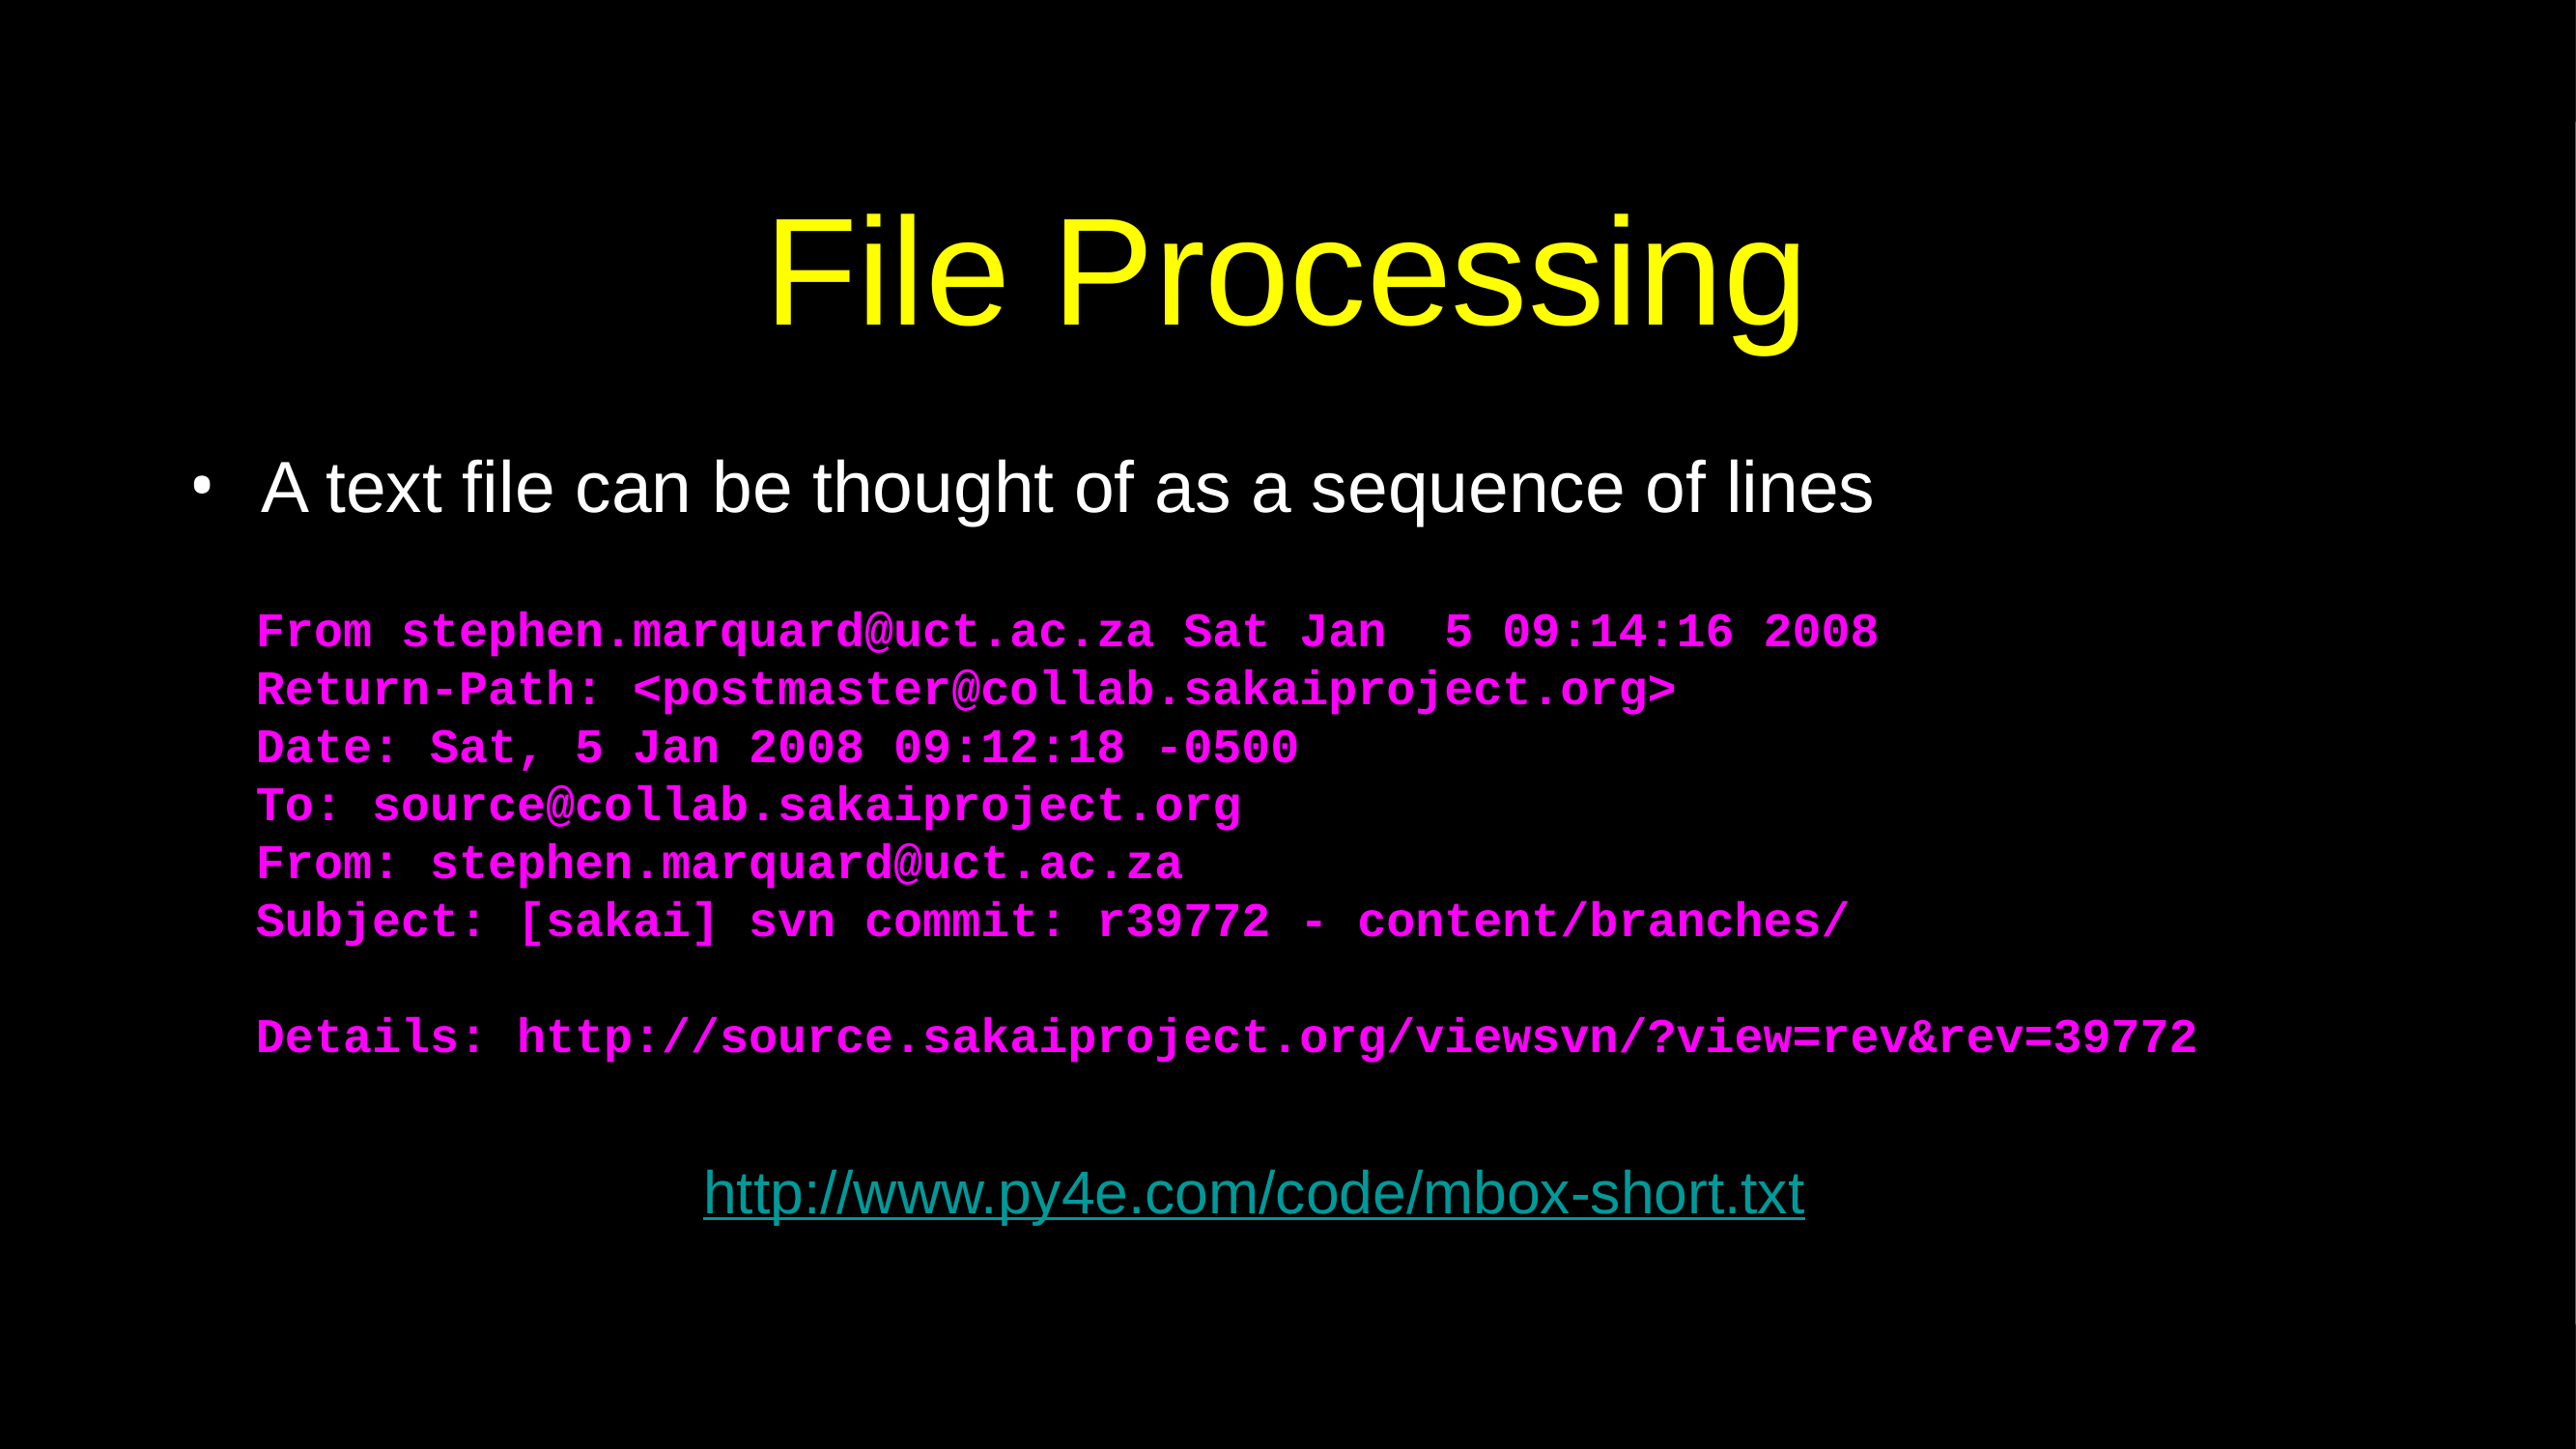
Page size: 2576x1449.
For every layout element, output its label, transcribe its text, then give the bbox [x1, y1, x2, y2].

list A text file can be thought of as a sequence of lines [183, 412, 2391, 554]
title File Processing [183, 125, 2391, 403]
text_box From stephen.marquard@uct.ac.za Sat Jan 5 09:14:16 2008 Return-Path: <postmaster@collab.sakaiproject.org> Date: Sat, 5 Jan 2008 09:12:18 -0500 To: source@collab.sakaiproject.org From: stephen.marquard@uct.ac.za Subject: [sakai] svn commit: r39772 - content/branches/ Details: http://source.sakaiproject.org/viewsvn/?view=rev&rev=39772 [256, 554, 2294, 1106]
text_box http://www.py4e.com/code/mbox-short.txt [494, 1140, 2016, 1239]
